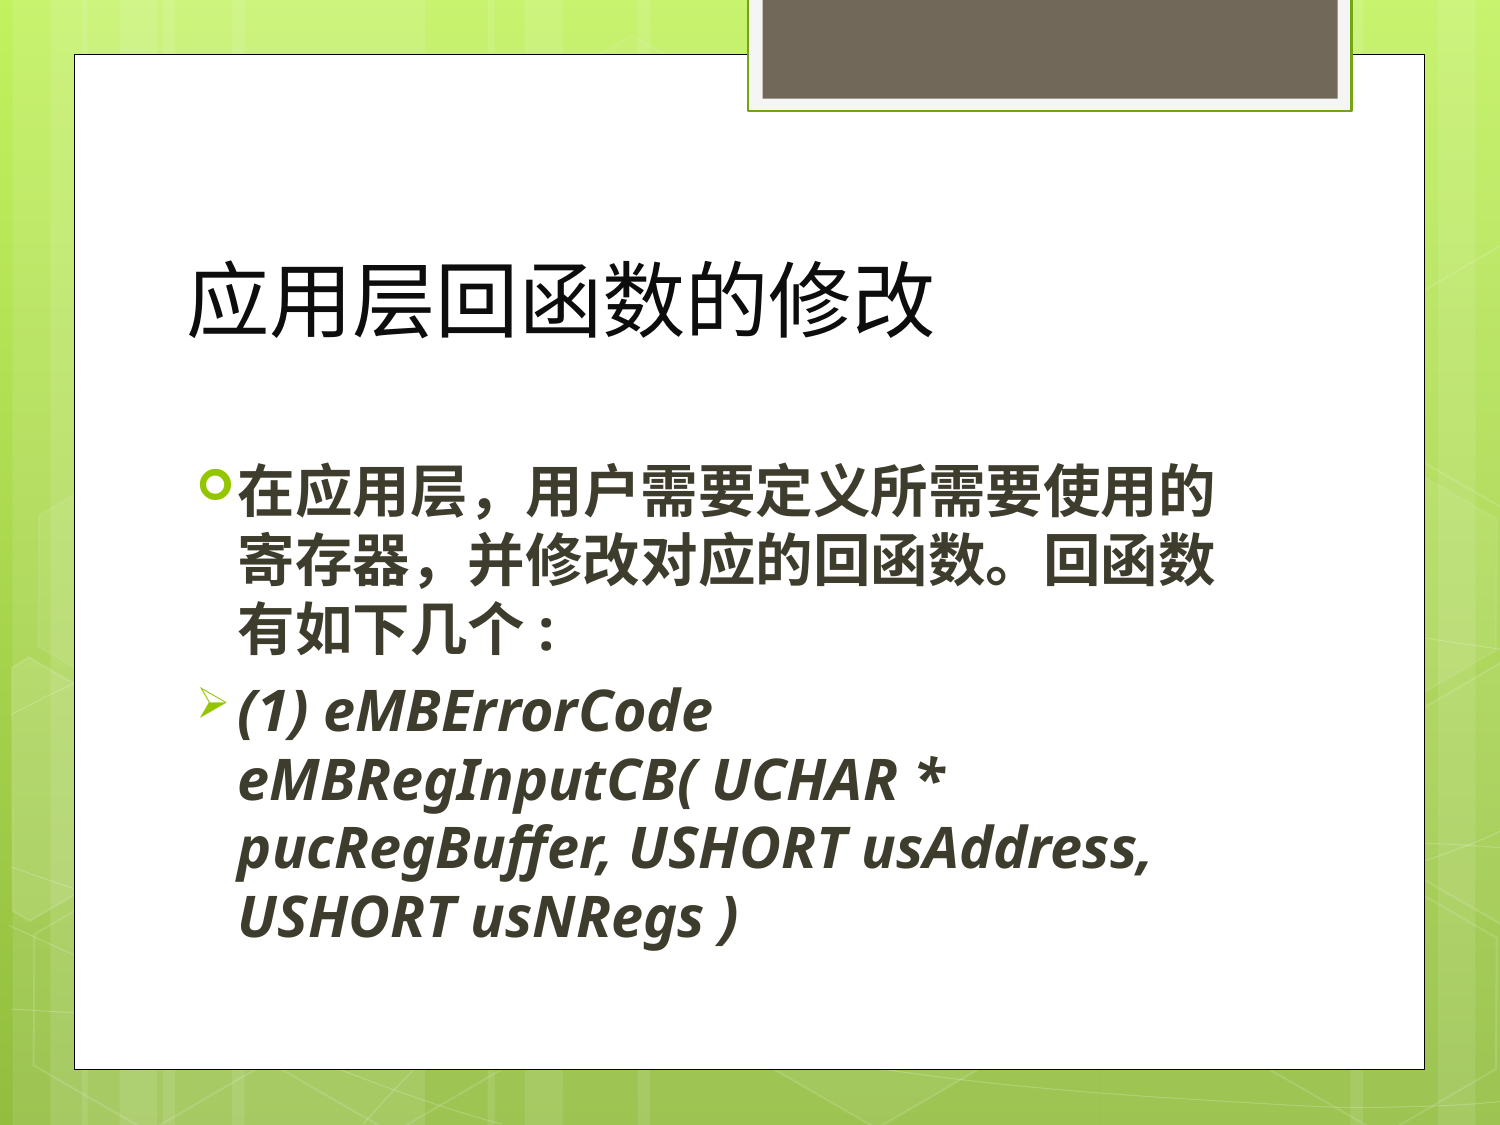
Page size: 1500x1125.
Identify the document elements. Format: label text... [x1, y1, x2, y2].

title 应用层回函数的修改 [171, 168, 1324, 357]
list 在应用层，用户需要定义所需要使用的寄存器，并修改对应的回函数。回函数有如下几个: (1) eMBErrorCode eMBRegInputCB( UCHAR * pucRegBuffer, USHORT usAddress, USHORT usNRegs ) [171, 381, 1283, 957]
